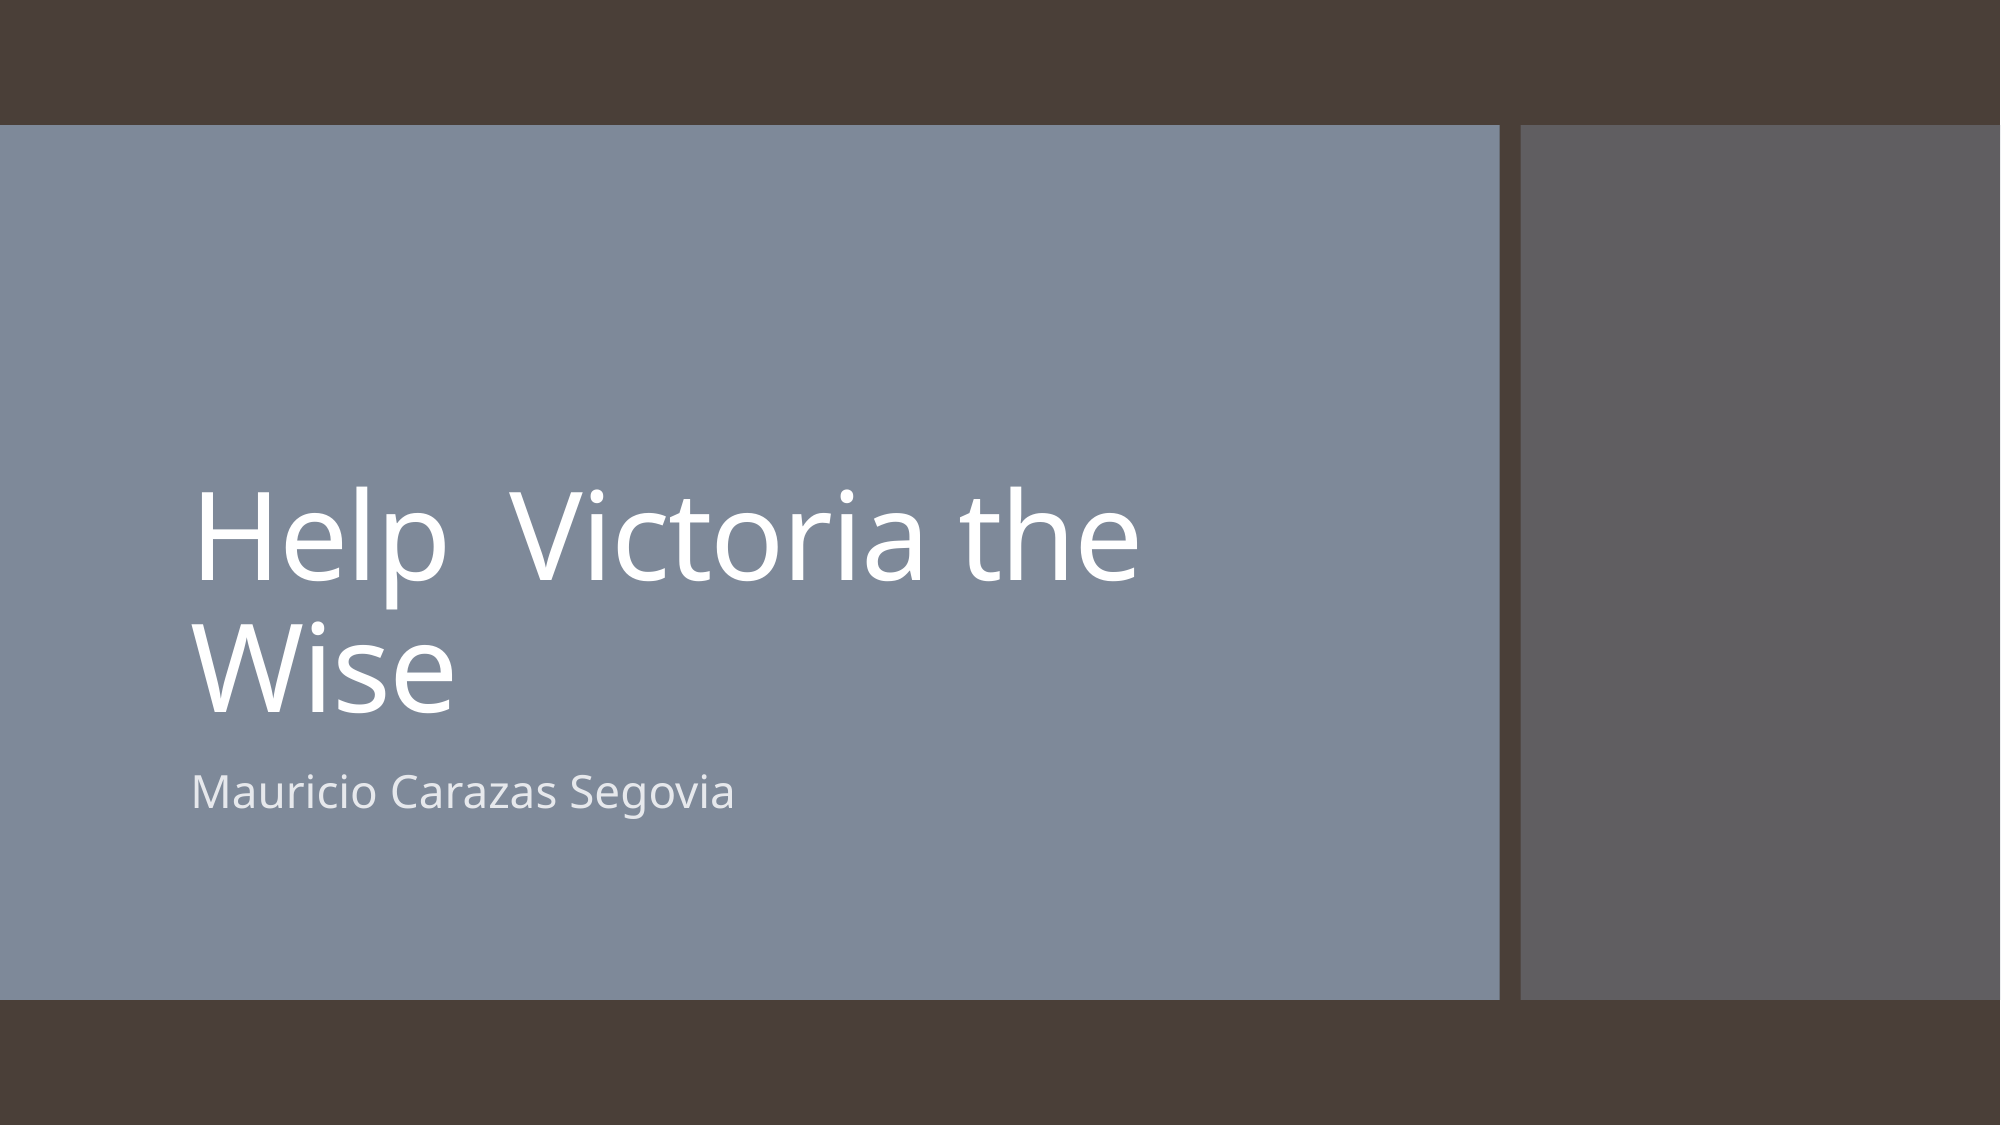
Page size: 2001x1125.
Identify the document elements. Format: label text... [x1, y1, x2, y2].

title Help Victoria the Wise [175, 213, 1376, 747]
subtitle Mauricio Carazas Segovia [175, 761, 1376, 912]
